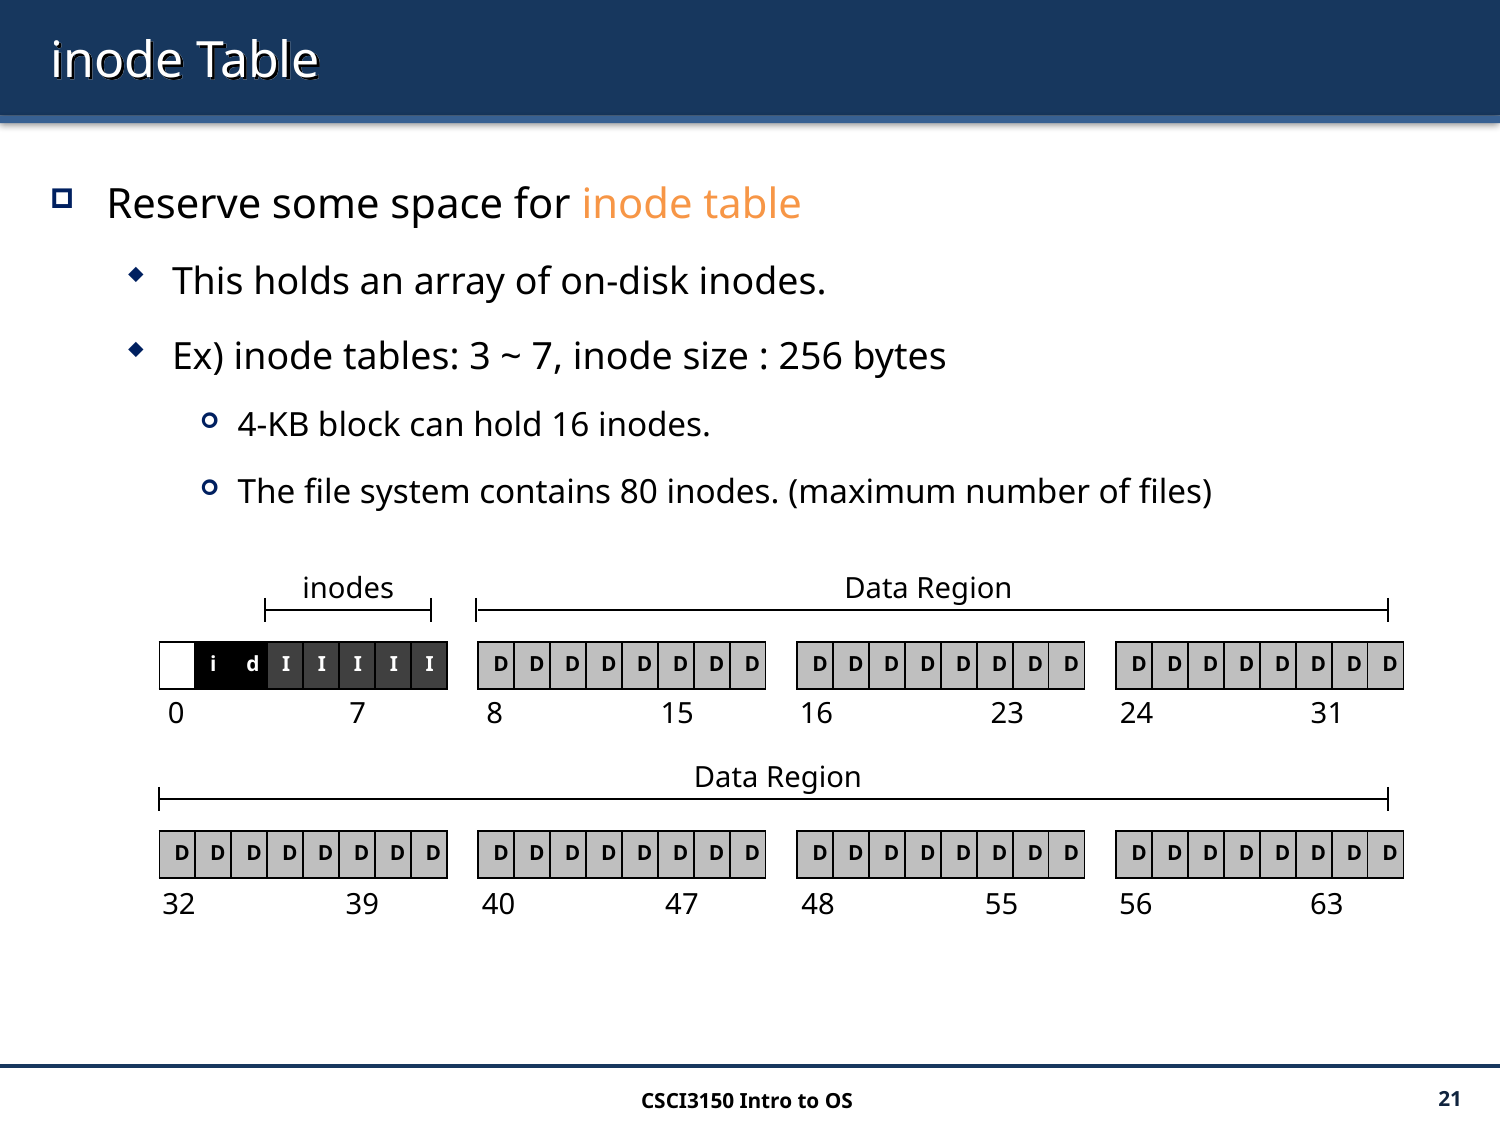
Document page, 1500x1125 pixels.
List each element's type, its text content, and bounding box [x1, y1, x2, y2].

table_header D [479, 832, 513, 877]
table_header I [376, 643, 410, 686]
table_header D [1368, 643, 1403, 686]
table_header D [1297, 643, 1331, 686]
table_header D [906, 643, 940, 686]
table_header D [1014, 643, 1048, 686]
table_header D [196, 832, 230, 877]
table_header D [515, 643, 549, 686]
table_header I [268, 643, 302, 686]
text_box 0 7 [153, 686, 449, 737]
table_header D [587, 832, 621, 877]
table_header D [834, 643, 868, 686]
text_box inodes [287, 562, 415, 609]
table_header D [731, 832, 765, 877]
table_header d [232, 643, 266, 686]
list Reserve some space for inode table This holds an array of on-disk inodes. Ex) inode tables: 3 ~ 7, inode size : 256 bytes 4-KB block can hold 16 inodes. The file system contains 80 inodes. (maximum number of files) [34, 144, 1477, 1048]
table_header D [1225, 643, 1259, 686]
table_header D [942, 643, 976, 686]
table_header D [906, 832, 940, 877]
table_header D [870, 643, 904, 686]
table_header D [1117, 643, 1151, 686]
table_header D [1014, 832, 1048, 877]
table_header I [412, 643, 446, 686]
table_header D [340, 832, 374, 877]
table_header D [1153, 643, 1187, 686]
table_header D [551, 832, 585, 877]
table_header D [1261, 643, 1295, 686]
title inode Table [34, 8, 1477, 106]
slide_number 21 [1306, 1081, 1483, 1118]
table_header D [1117, 832, 1151, 877]
table_header [160, 643, 194, 686]
table_header D [412, 832, 446, 877]
table_header D [1189, 643, 1223, 686]
table_header D [798, 832, 832, 877]
table_header D [1049, 832, 1084, 877]
table_header D [695, 832, 729, 877]
footer CSCI3150 Intro to OS [497, 1079, 997, 1117]
table_header D [376, 832, 410, 877]
text_box 32 39 [147, 878, 452, 928]
table_header D [978, 643, 1012, 686]
text_box 16 23 [785, 686, 1095, 737]
table_header D [232, 832, 266, 877]
table_header D [1189, 832, 1223, 877]
table_header D [479, 643, 513, 686]
table_header D [1368, 832, 1403, 877]
table_header D [623, 643, 657, 686]
text_box 48 55 [786, 878, 1096, 928]
table_header D [268, 832, 302, 877]
table_header D [942, 832, 976, 877]
table_header D [551, 643, 585, 686]
table_cell [266, 611, 430, 620]
table_cell [160, 800, 1387, 808]
text_box Data Region [679, 751, 883, 798]
table_header D [659, 643, 693, 686]
table_header D [1153, 832, 1187, 877]
table_header D [160, 832, 194, 877]
table_header D [587, 643, 621, 686]
table_header D [1225, 832, 1259, 877]
text_box Data Region [829, 562, 1034, 609]
text_box 24 31 [1105, 686, 1416, 737]
table_header D [798, 643, 832, 686]
table_cell [477, 611, 1387, 619]
table_header D [1261, 832, 1295, 877]
table_header I [304, 643, 338, 686]
table_header D [1297, 832, 1331, 877]
text_box 40 47 [467, 878, 766, 928]
table_header D [1333, 643, 1367, 686]
table_header D [695, 643, 729, 686]
table_header D [870, 832, 904, 877]
table_header D [515, 832, 549, 877]
table_header D [1333, 832, 1367, 877]
table_header D [659, 832, 693, 877]
table_header D [1049, 643, 1084, 686]
text_box 8 15 [471, 686, 768, 737]
table_header i [196, 643, 230, 686]
text_box 56 63 [1104, 878, 1416, 928]
table_header D [304, 832, 338, 877]
table_header D [731, 643, 765, 686]
table_header D [834, 832, 868, 877]
table_header D [623, 832, 657, 877]
table_header I [340, 643, 374, 686]
table_header D [978, 832, 1012, 877]
